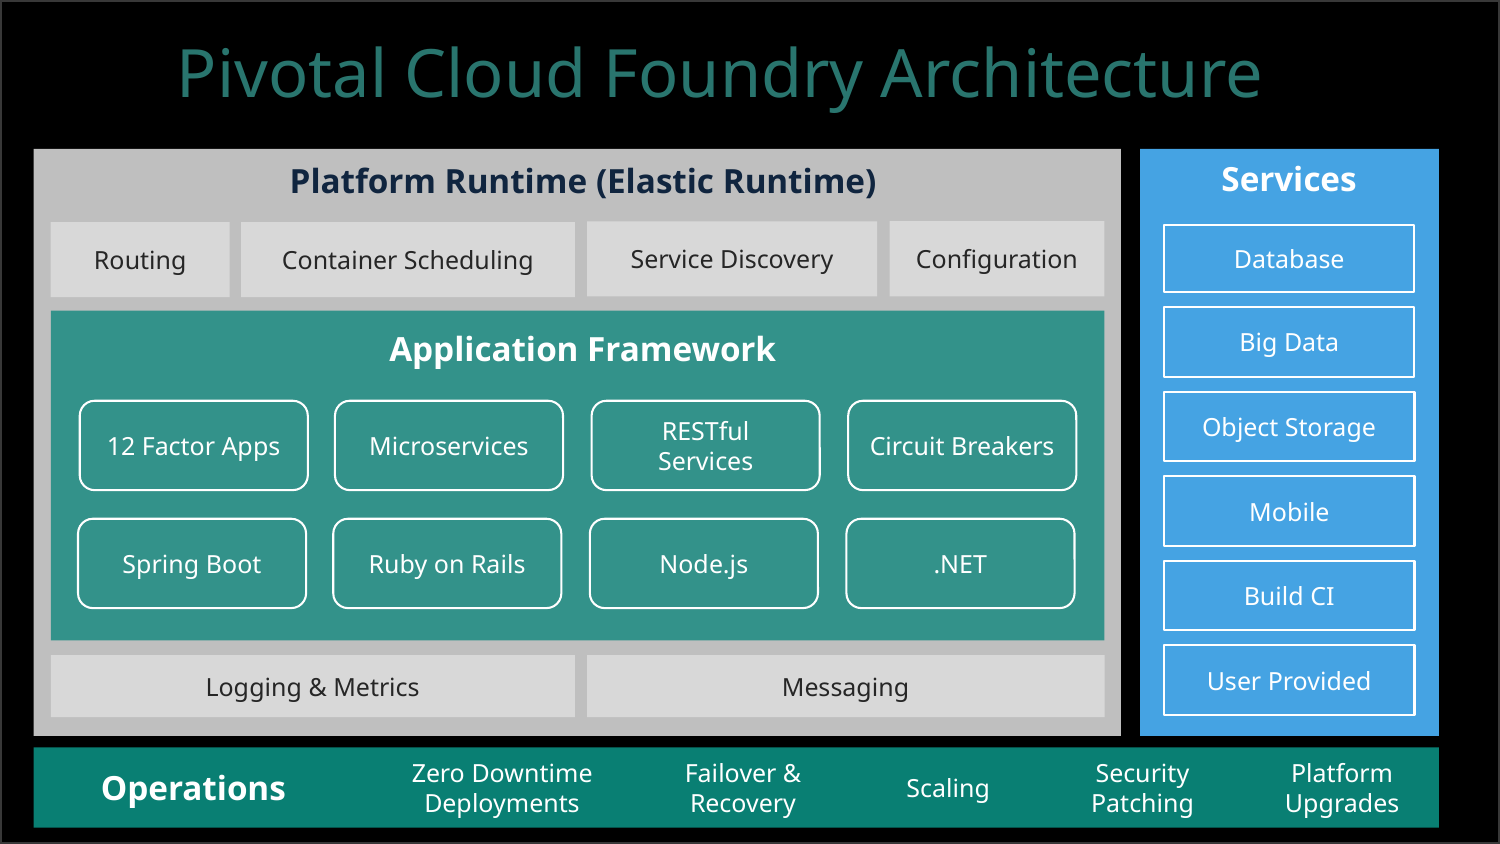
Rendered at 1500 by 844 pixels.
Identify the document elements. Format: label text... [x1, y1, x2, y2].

text_box Big Data [1163, 307, 1415, 377]
text_box Operations [72, 759, 315, 816]
text_box User Provided [1164, 645, 1415, 715]
text_box Build CI [1164, 560, 1415, 631]
text_box Platform Runtime (Elastic Runtime) [202, 152, 965, 208]
text_box Ruby on Rails [333, 518, 562, 609]
text_box Services [1163, 150, 1415, 207]
text_box Zero Downtime Deployments [389, 749, 616, 826]
text_box [1140, 148, 1439, 736]
text_box RESTful Services [591, 400, 820, 491]
text_box Circuit Breakers [848, 400, 1077, 491]
text_box Application Framework [319, 320, 847, 377]
text_box Mobile [1164, 476, 1415, 546]
text_box [50, 310, 1105, 641]
text_box Failover & Recovery [647, 749, 839, 826]
text_box Spring Boot [78, 518, 307, 609]
text_box Routing [50, 222, 230, 298]
text_box Container Scheduling [241, 222, 575, 298]
text_box Messaging [587, 655, 1105, 718]
text_box Security Patching [1056, 749, 1229, 826]
text_box Service Discovery [587, 221, 878, 297]
text_box Microservices [334, 400, 564, 491]
text_box Node.js [589, 518, 818, 609]
title Pivotal Cloud Foundry Architecture [176, 30, 1317, 127]
text_box [33, 747, 1439, 828]
text_box Logging & Metrics [50, 655, 575, 718]
text_box Scaling [864, 764, 1033, 811]
text_box Object Storage [1164, 391, 1415, 462]
text_box [33, 148, 1121, 736]
text_box .NET [846, 518, 1075, 609]
text_box Database [1163, 224, 1415, 293]
text_box Platform Upgrades [1255, 749, 1429, 826]
text_box Configuration [889, 221, 1105, 297]
text_box 12 Factor Apps [79, 400, 308, 491]
